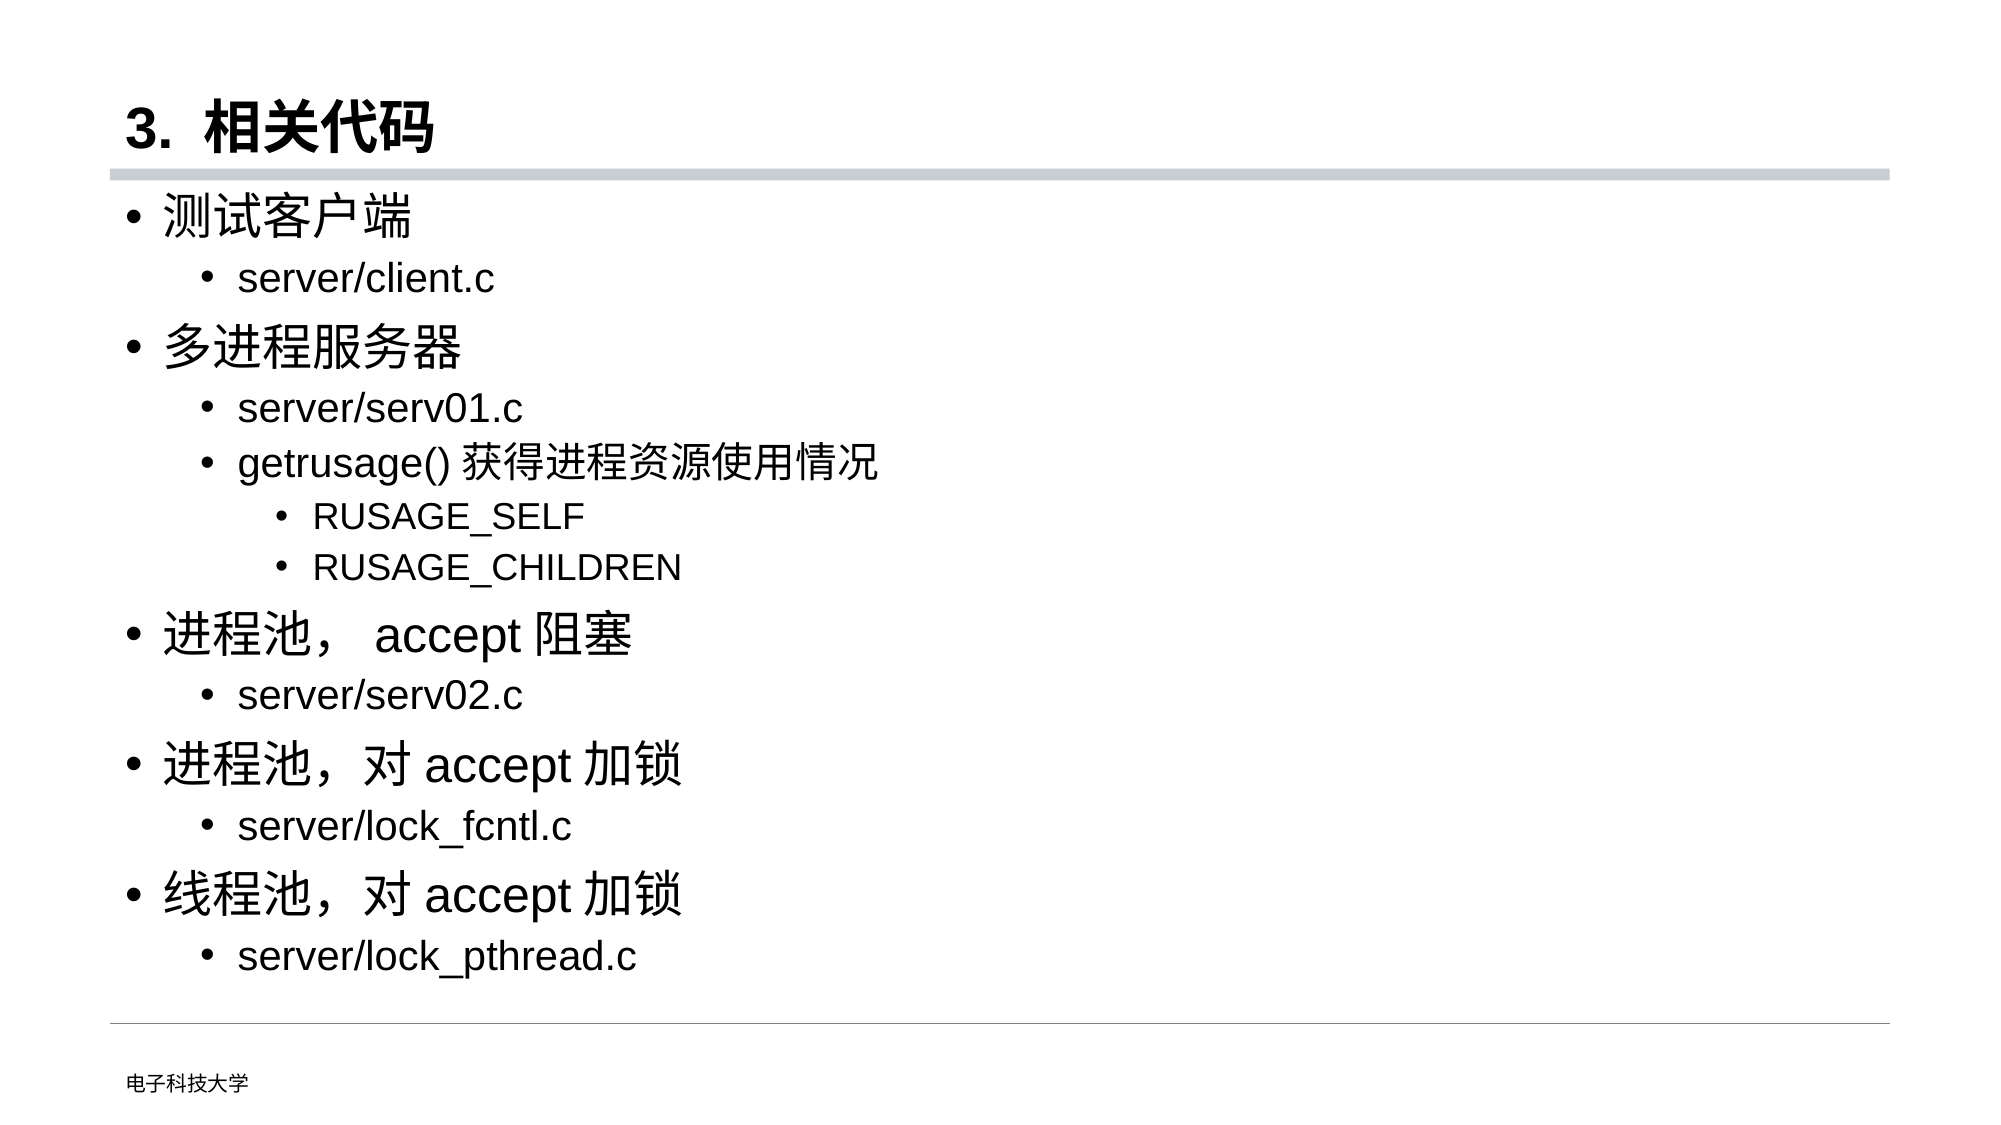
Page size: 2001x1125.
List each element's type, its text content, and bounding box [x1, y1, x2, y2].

footer 电子科技大学 [109, 1068, 790, 1103]
list 测试客户端 server/client.c 多进程服务器 server/serv01.c getrusage()获得进程资源使用情况 RUSAGE_SELF RUSAGE_CHILDREN 进程池，accept阻塞 server/serv02.c 进程池，对accept加锁 server/lock_fcntl.c 线程池，对accept加锁 server/lock_pthread.c [109, 184, 1890, 1008]
title 3. 相关代码 [109, 0, 1890, 169]
